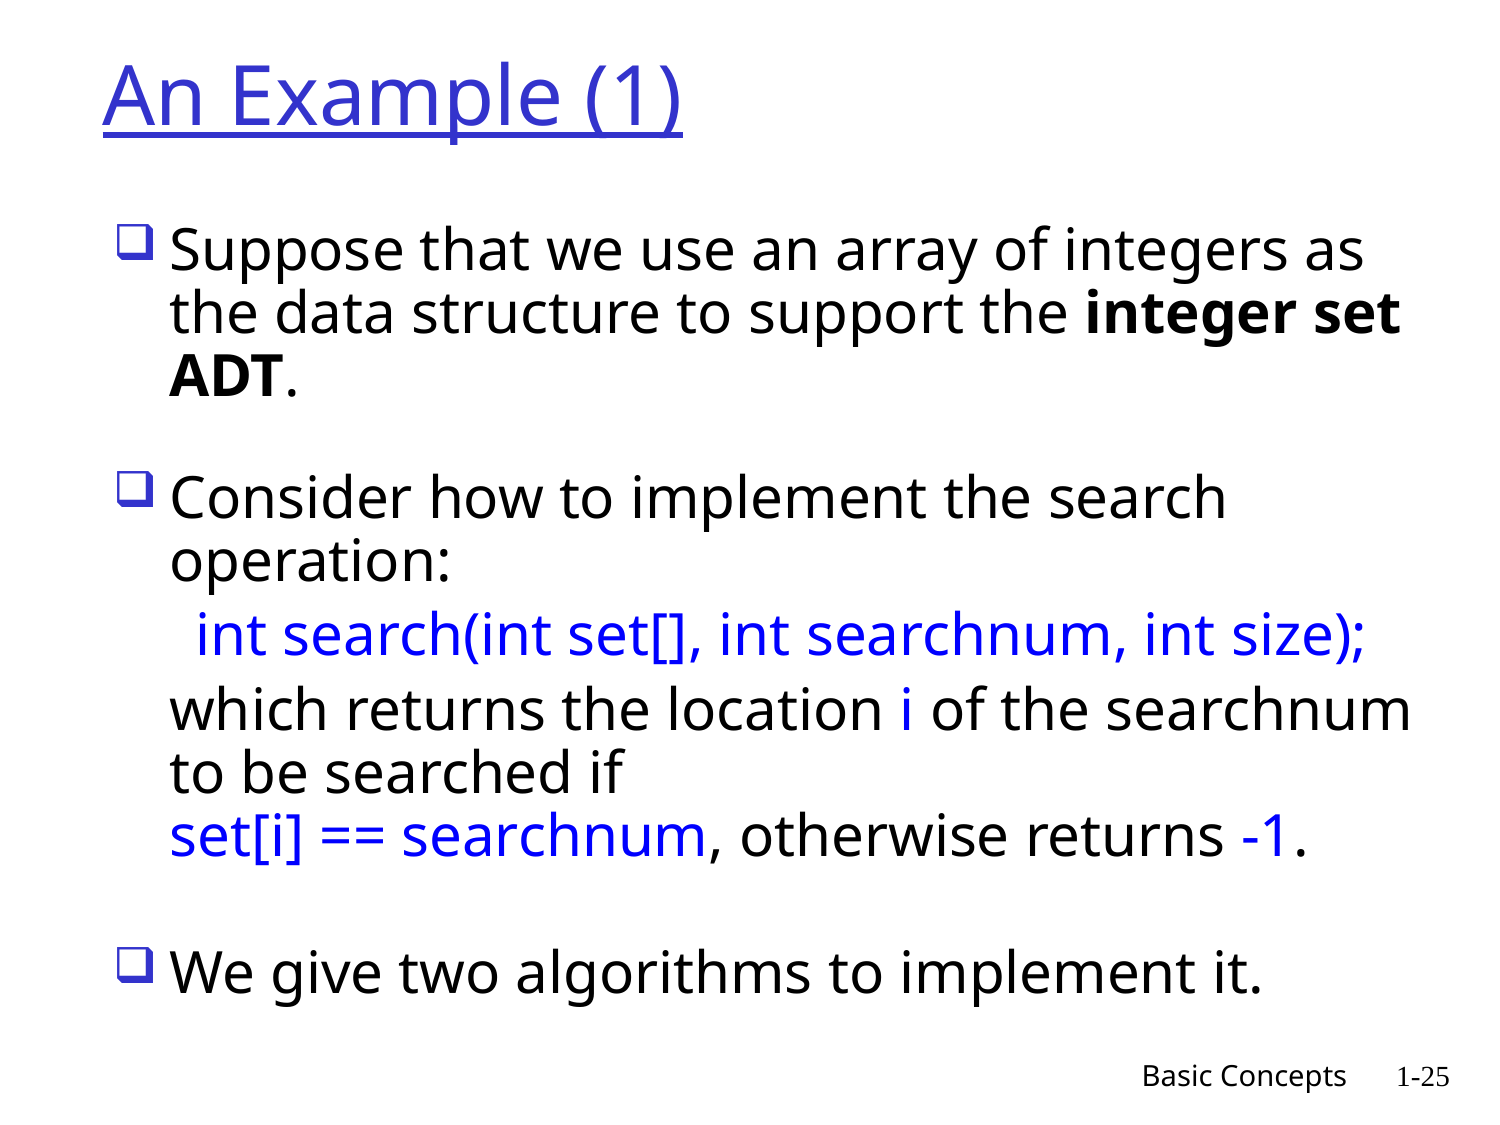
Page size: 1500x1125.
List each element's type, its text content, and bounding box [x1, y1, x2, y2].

title An Example (1) [87, 37, 1363, 147]
slide_number 1-25 [1362, 1049, 1466, 1125]
footer Basic Concepts [887, 1049, 1362, 1125]
list Suppose that we use an array of integers as the data structure to support the integer set ADT. Consider how to implement the search operation: int search(int set[], int searchnum, int size); which returns the location i of the searchnum to be searched if set[i] == searchnum, otherwise returns -1. We give two algorithms to implement it. [98, 212, 1465, 976]
